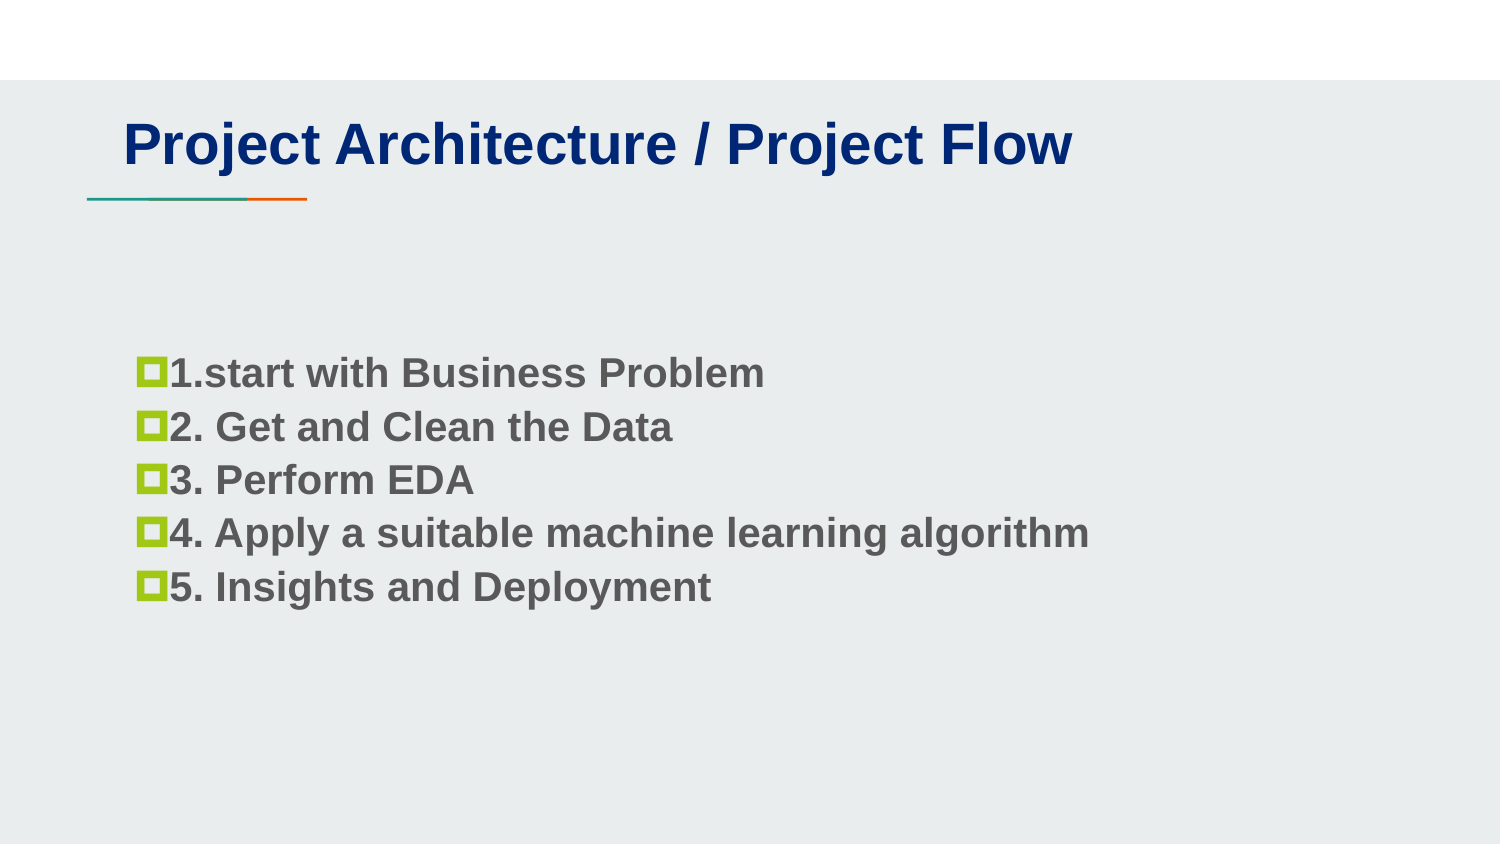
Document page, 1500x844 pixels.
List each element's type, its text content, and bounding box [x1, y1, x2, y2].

title Project Architecture / Project Flow [108, 96, 1370, 218]
subtitle 🞑1.start with Business Problem 🞑2. Get and Clean the Data 🞑3. Perform EDA 🞑4. Apply a suitable machine learning algorithm 🞑5. Insights and Deployment [119, 327, 1381, 796]
